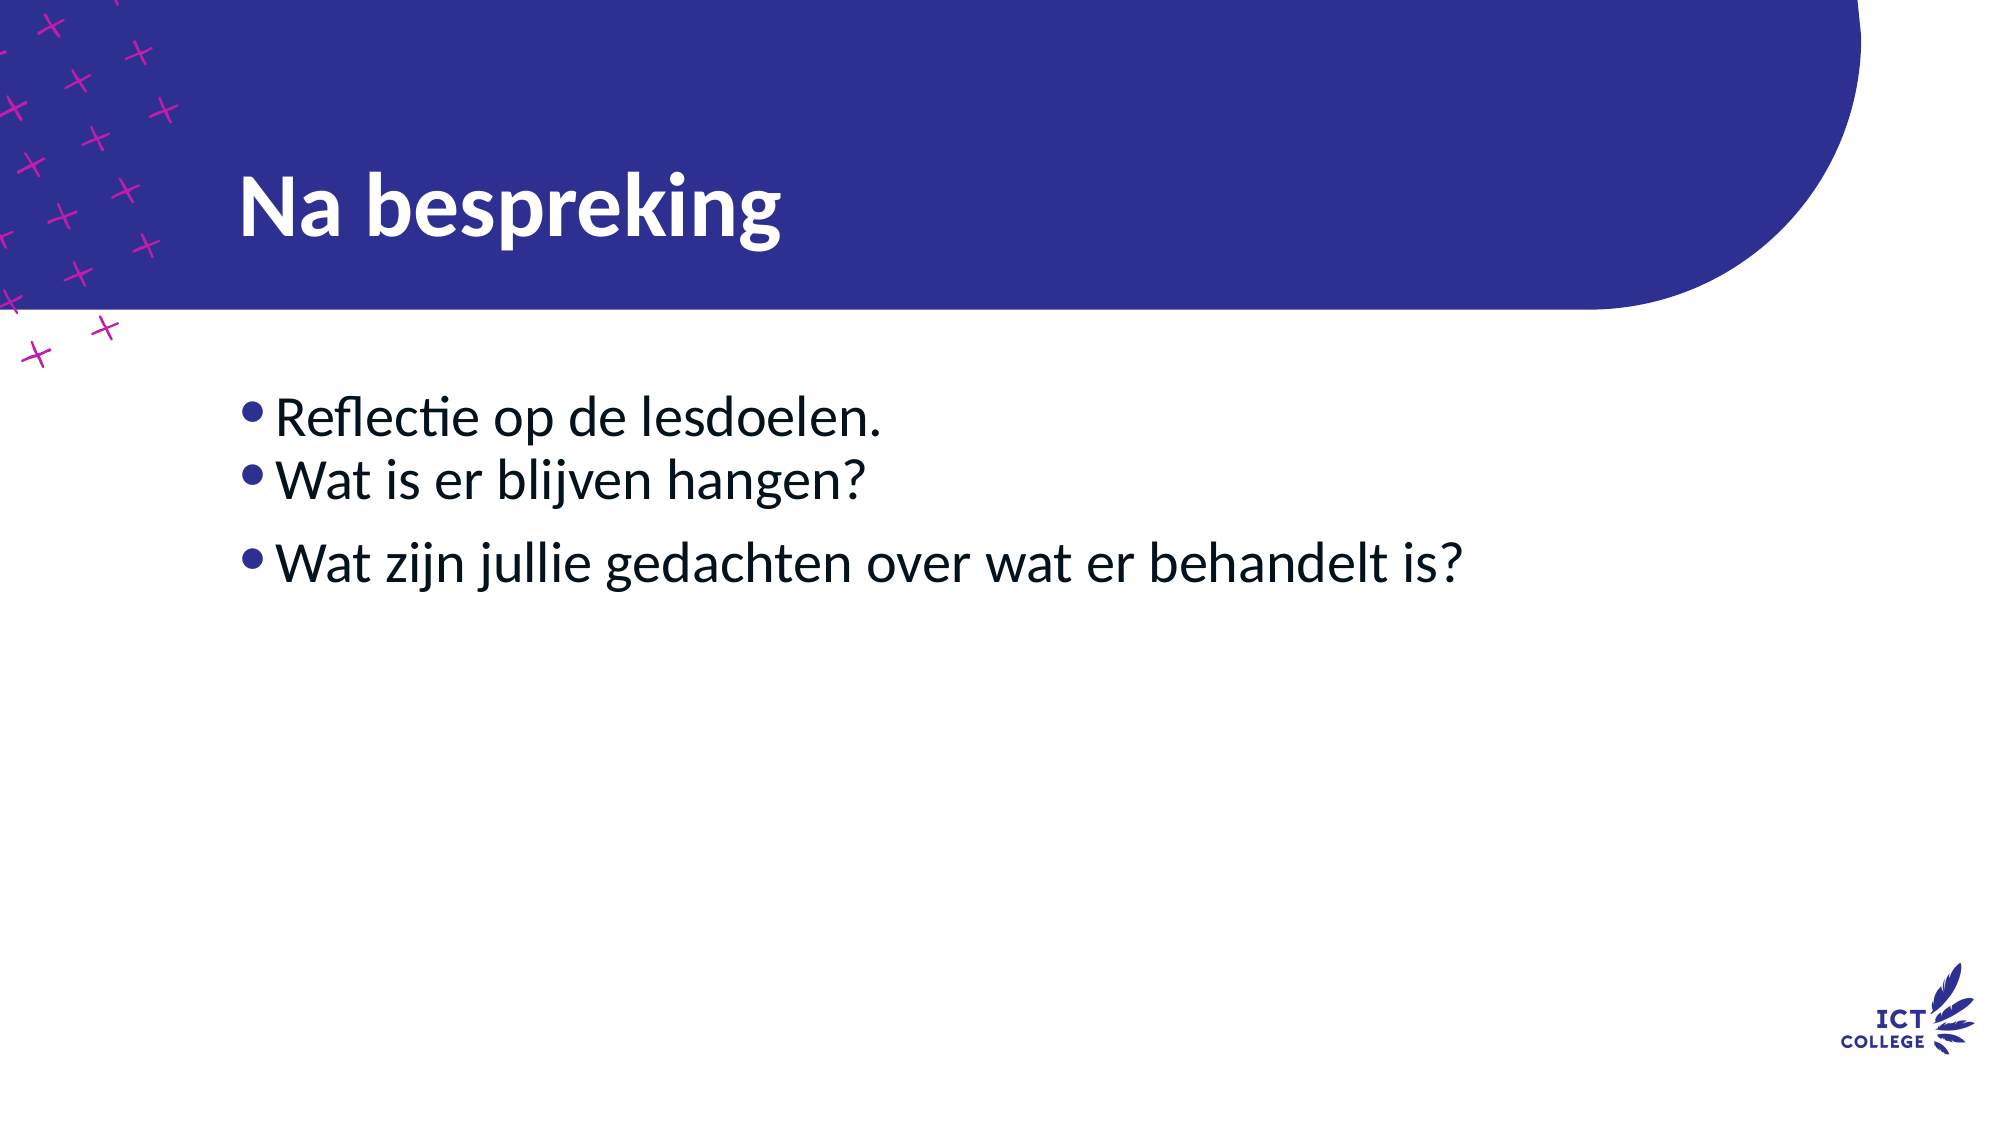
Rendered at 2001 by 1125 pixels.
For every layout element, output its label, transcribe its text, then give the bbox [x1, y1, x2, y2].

list Reflectie op de lesdoelen. Wat is er blijven hangen? Wat zijn jullie gedachten over wat er behandelt is? [238, 378, 1579, 1044]
title Na bespreking [238, 46, 1579, 264]
picture [1787, 911, 2000, 1124]
